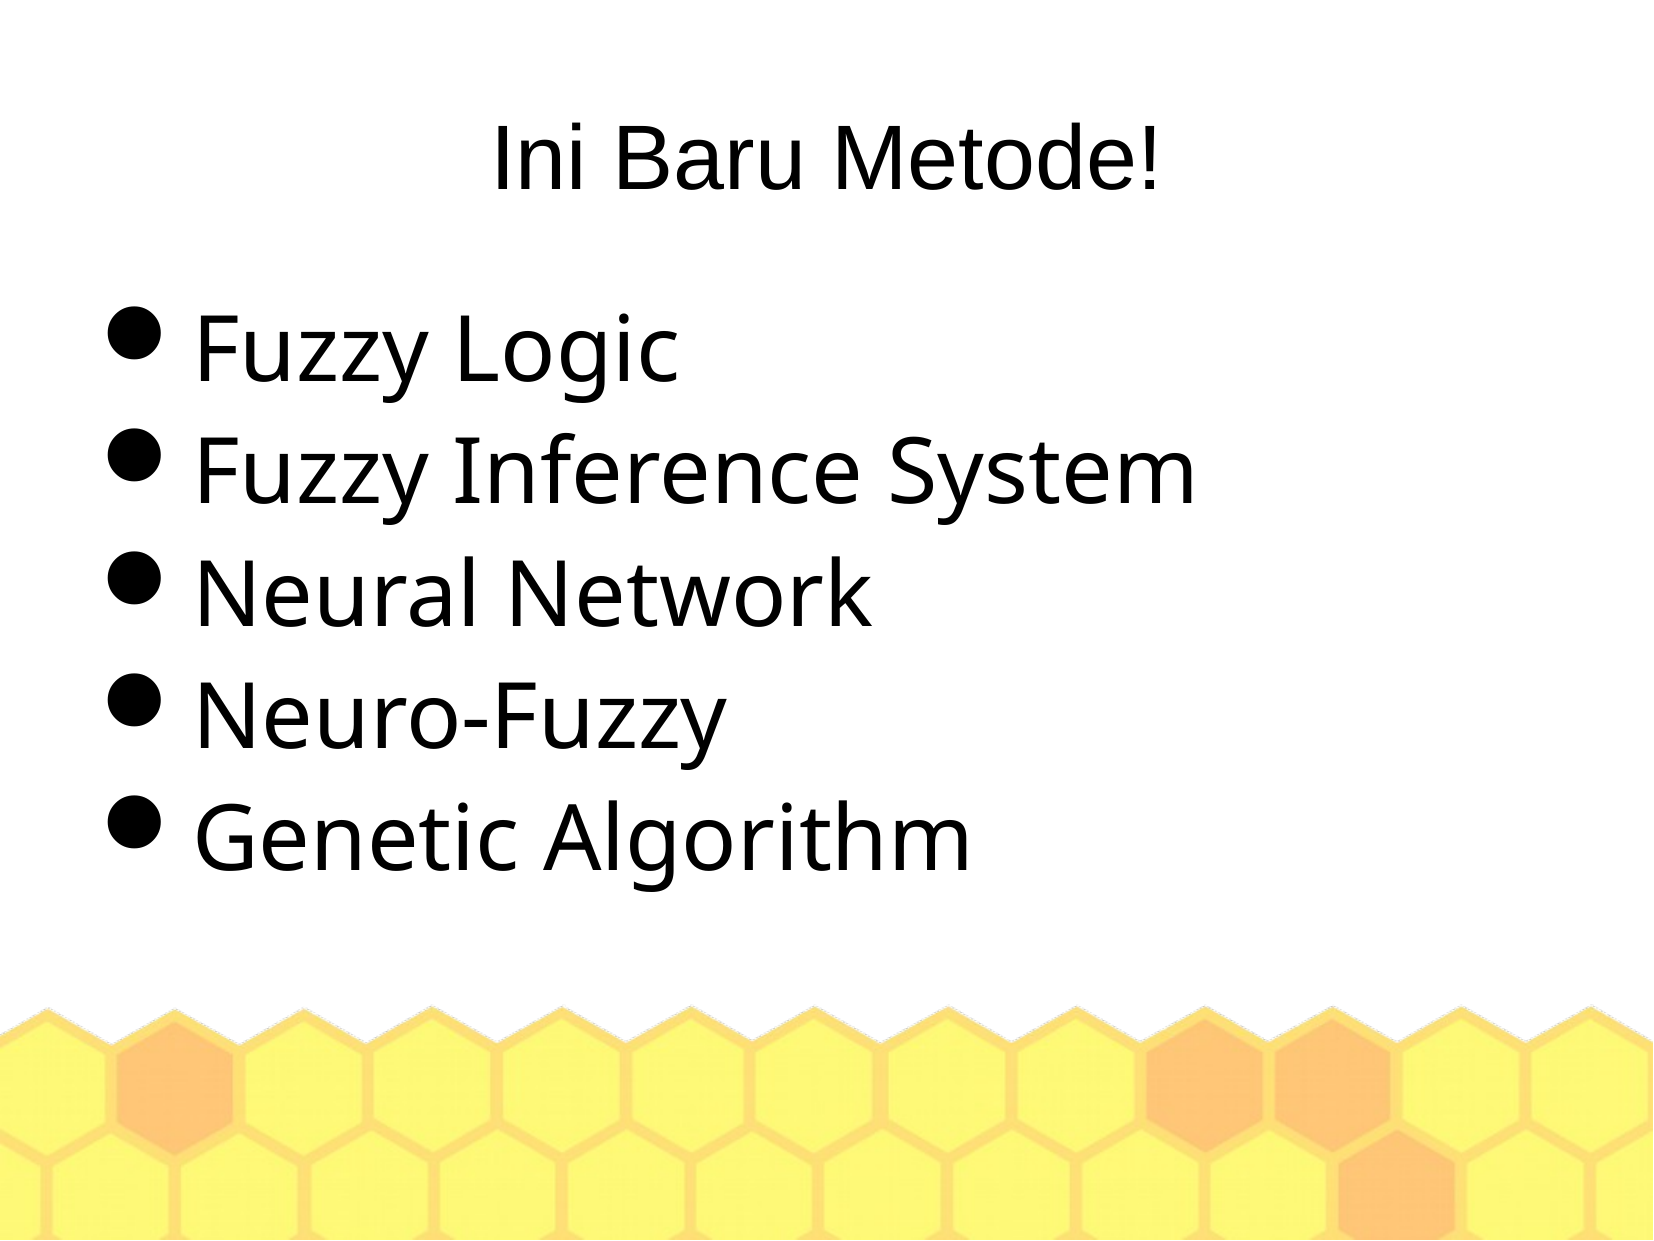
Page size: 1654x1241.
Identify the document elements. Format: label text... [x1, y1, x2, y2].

text_box Fuzzy Logic Fuzzy Inference System Neural Network Neuro-Fuzzy Genetic Algorithm [82, 290, 1571, 1205]
text_box Ini Baru Metode! [82, 49, 1571, 257]
picture [0, 1002, 1653, 1240]
